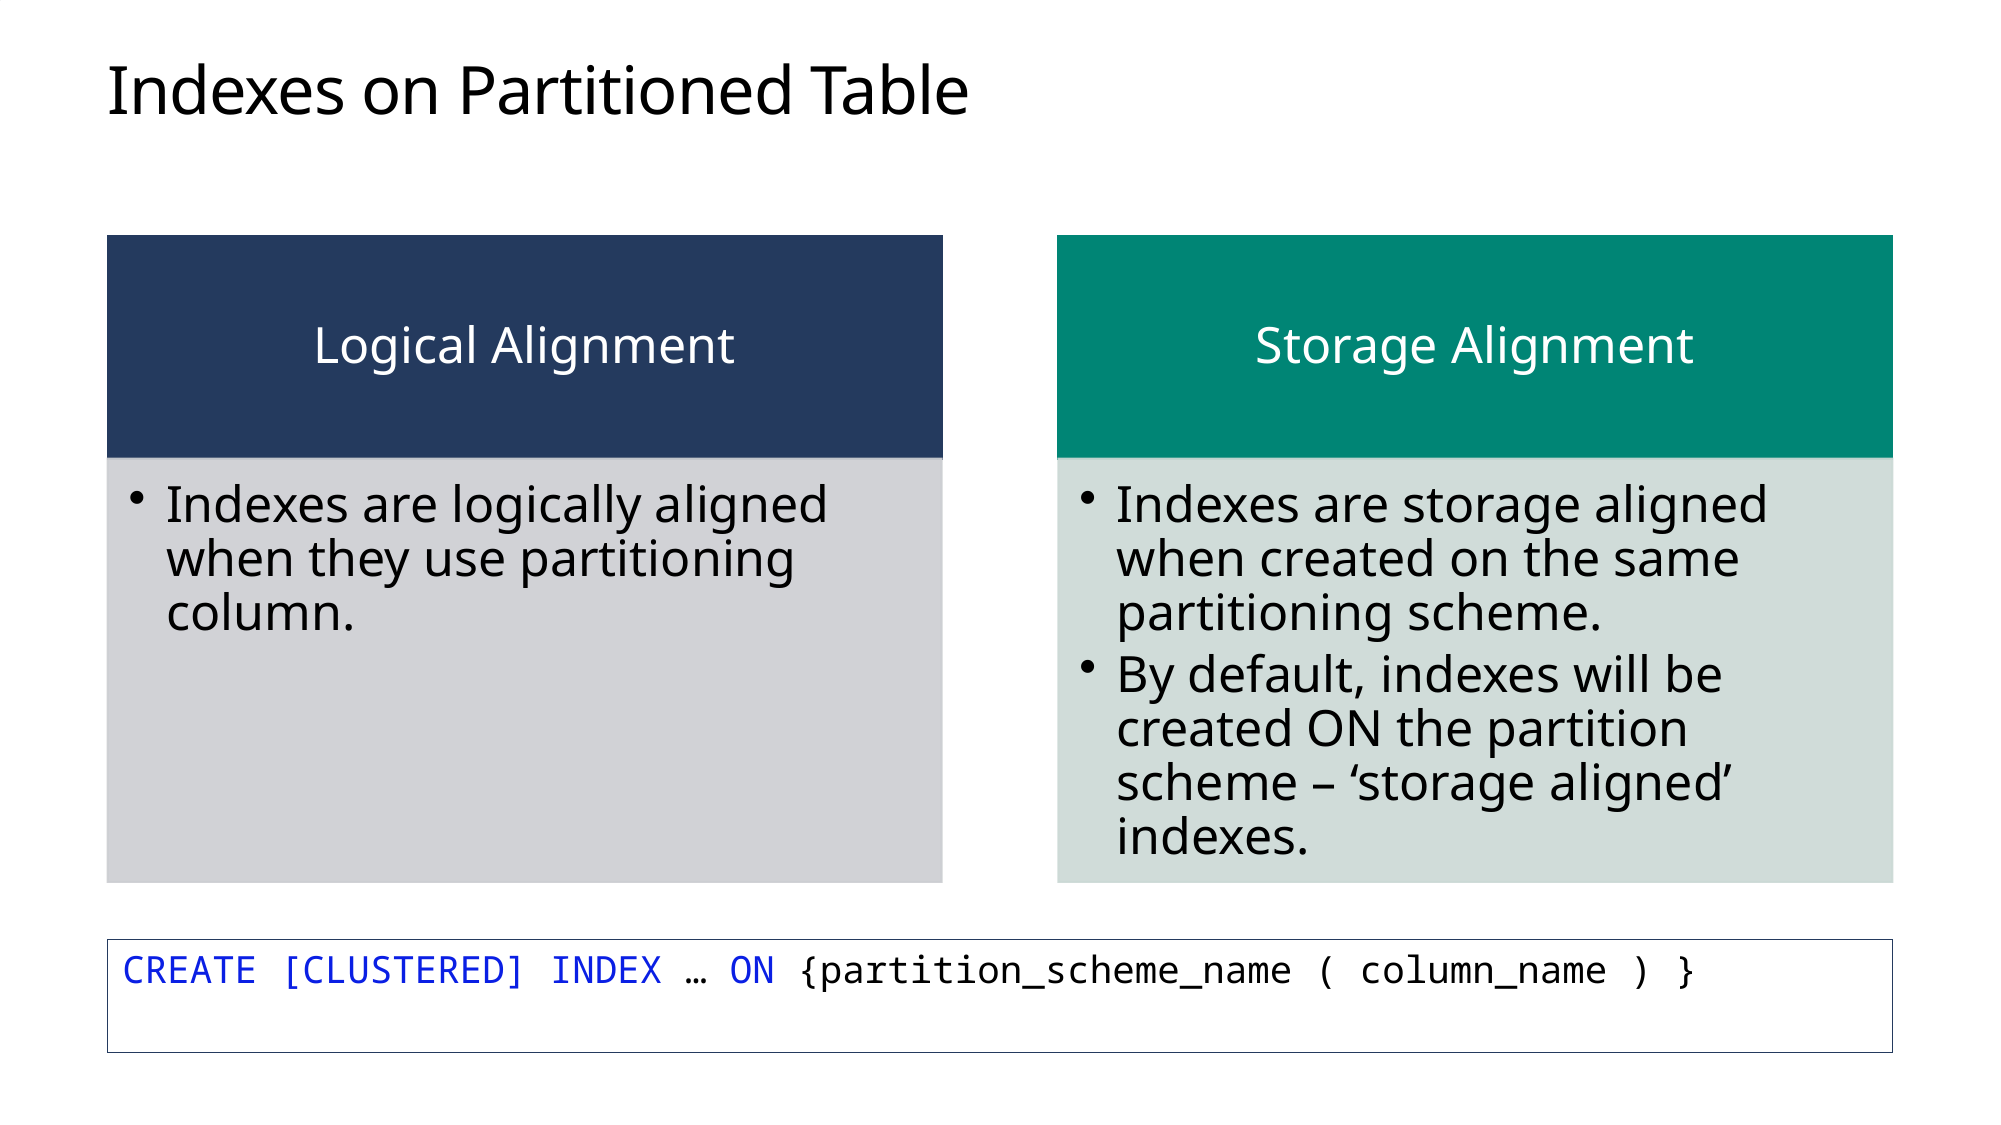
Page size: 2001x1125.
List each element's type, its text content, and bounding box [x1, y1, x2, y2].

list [107, 230, 1893, 888]
title Indexes on Partitioned Table [107, 52, 1893, 129]
text_box CREATE [CLUSTERED] INDEX … ON {partition_scheme_name ( column_name ) } [107, 939, 1893, 1053]
